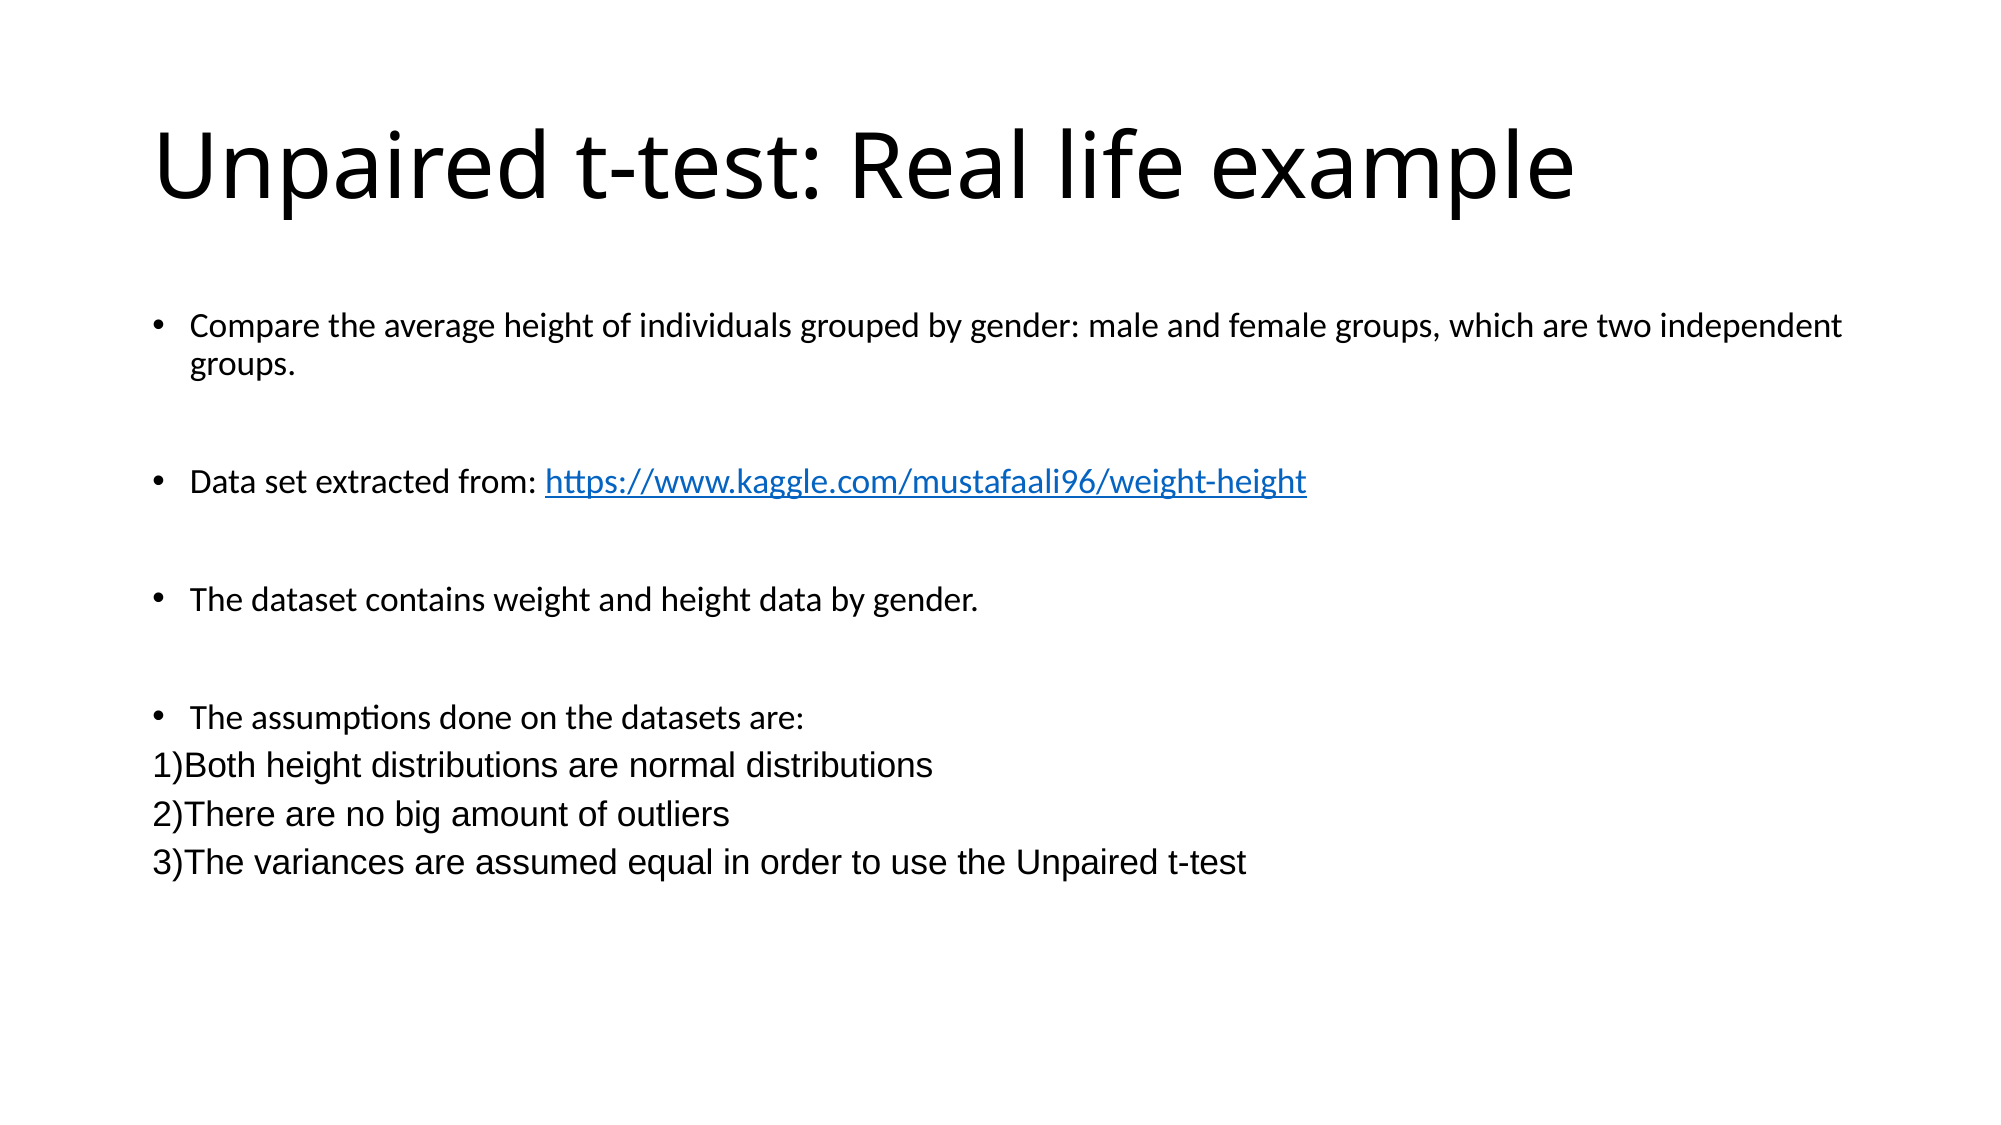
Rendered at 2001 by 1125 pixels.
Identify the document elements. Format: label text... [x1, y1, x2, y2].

title Unpaired t-test: Real life example [137, 59, 1863, 278]
subtitle Compare the average height of individuals grouped by gender: male and female groups, which are two independent groups. Data set extracted from: https://www.kaggle.com/mustafaali96/weight-height The dataset contains weight and height data by gender. The assumptions done on the datasets are: Both height distributions are normal distributions There are no big amount of outliers The variances are assumed equal in order to use the Unpaired t-test [137, 299, 1863, 1014]
